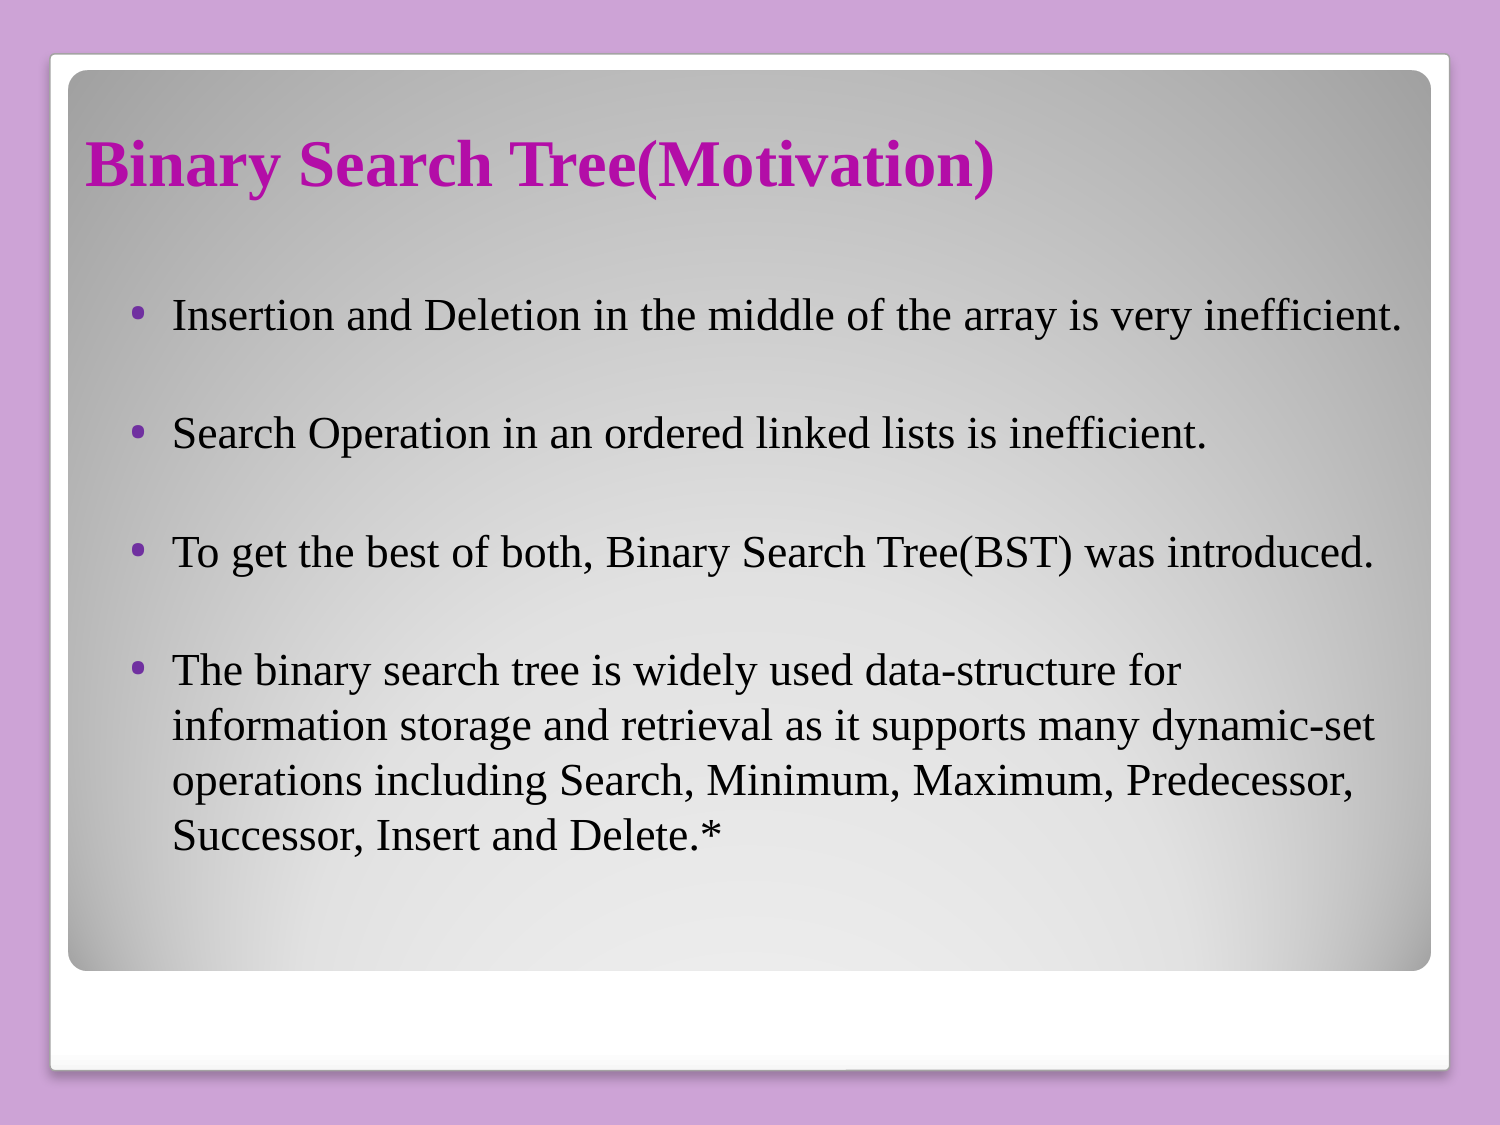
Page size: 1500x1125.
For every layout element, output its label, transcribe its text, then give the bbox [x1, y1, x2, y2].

title Binary Search Tree(Motivation) [70, 35, 1413, 208]
list Insertion and Deletion in the middle of the array is very inefficient. Search Operation in an ordered linked lists is inefficient. To get the best of both, Binary Search Tree(BST) was introduced. The binary search tree is widely used data-structure for information storage and retrieval as it supports many dynamic-set operations including Search, Minimum, Maximum, Predecessor, Successor, Insert and Delete.* [82, 269, 1425, 957]
picture [67, 69, 1432, 972]
